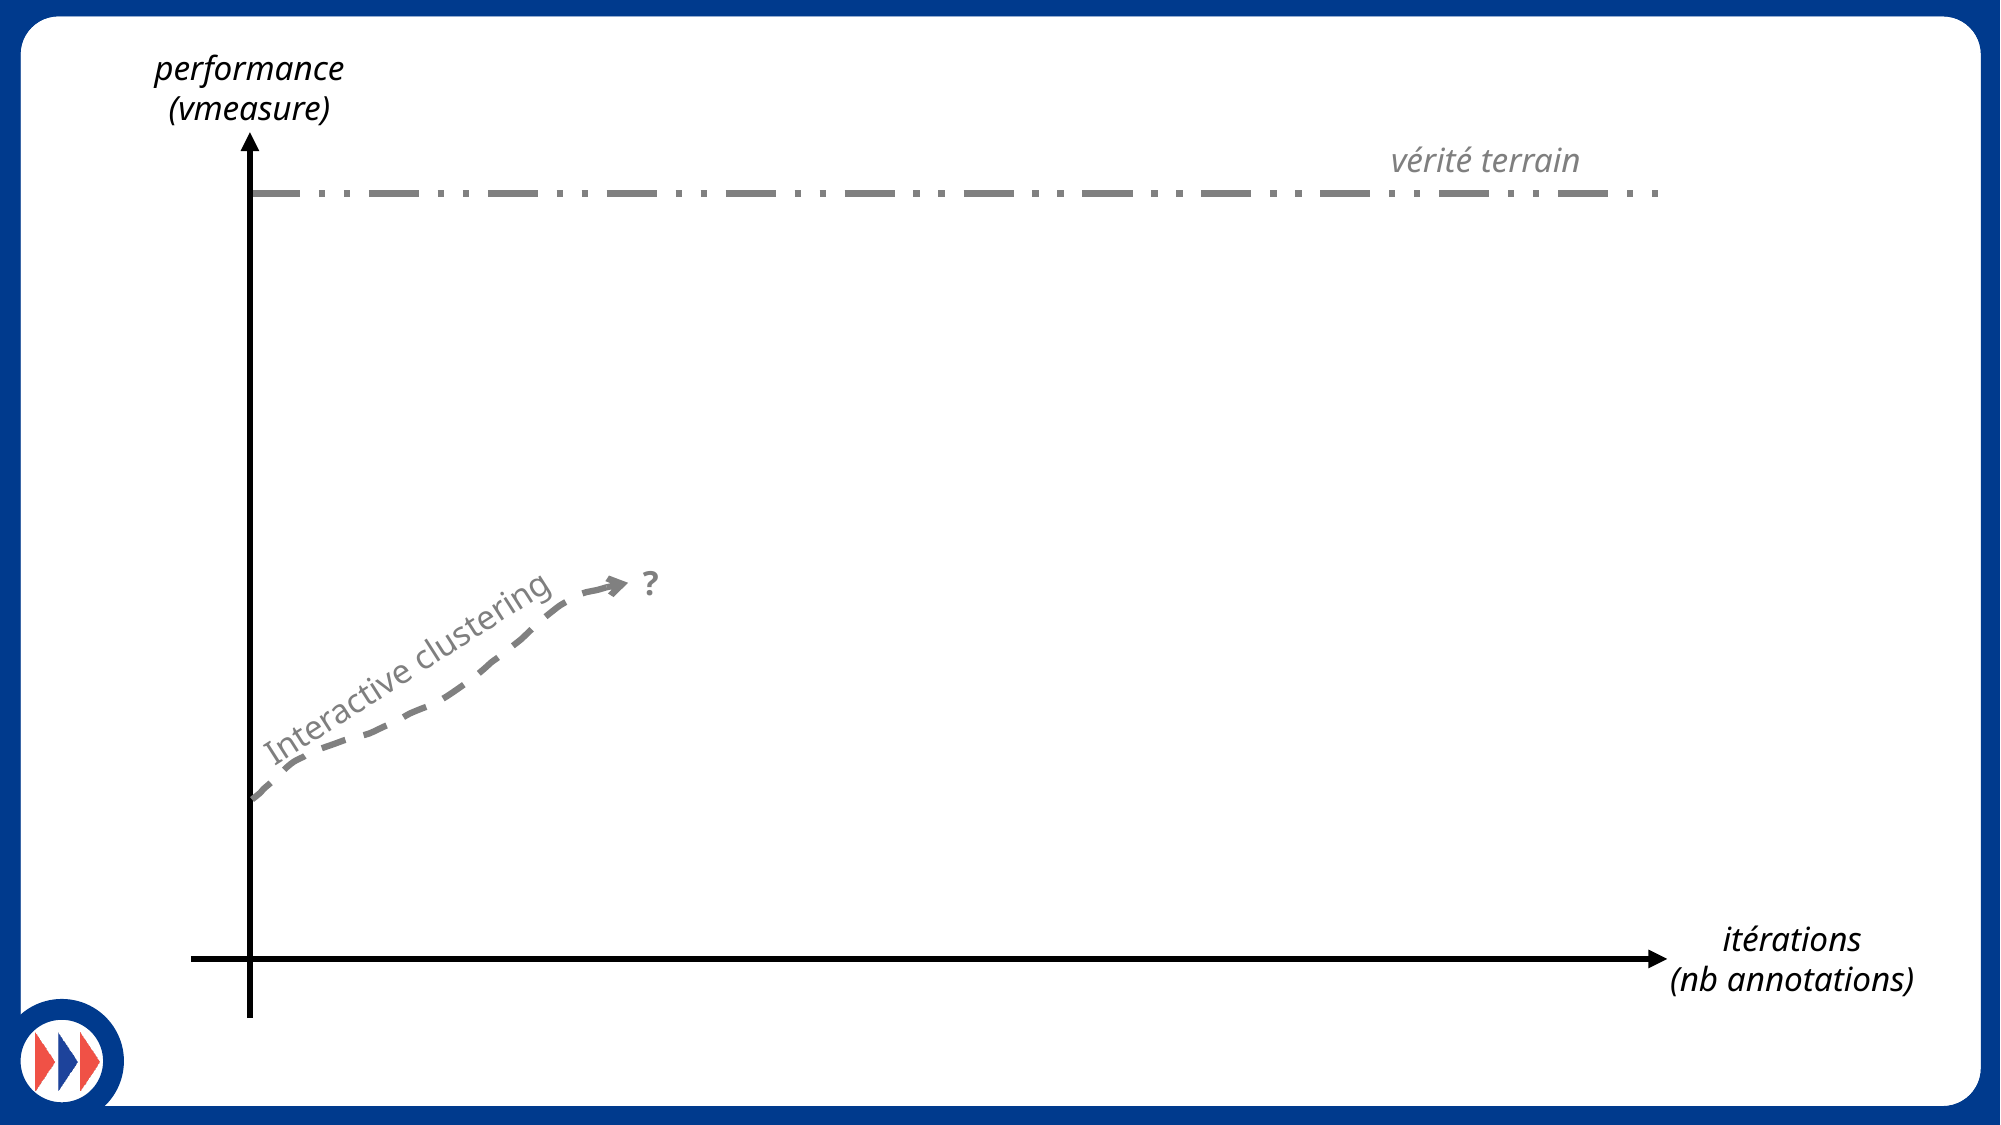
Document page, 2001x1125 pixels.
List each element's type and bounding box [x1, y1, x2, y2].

text_box [140, 39, 1928, 1019]
text_box [237, 555, 674, 800]
picture [35, 1032, 100, 1091]
